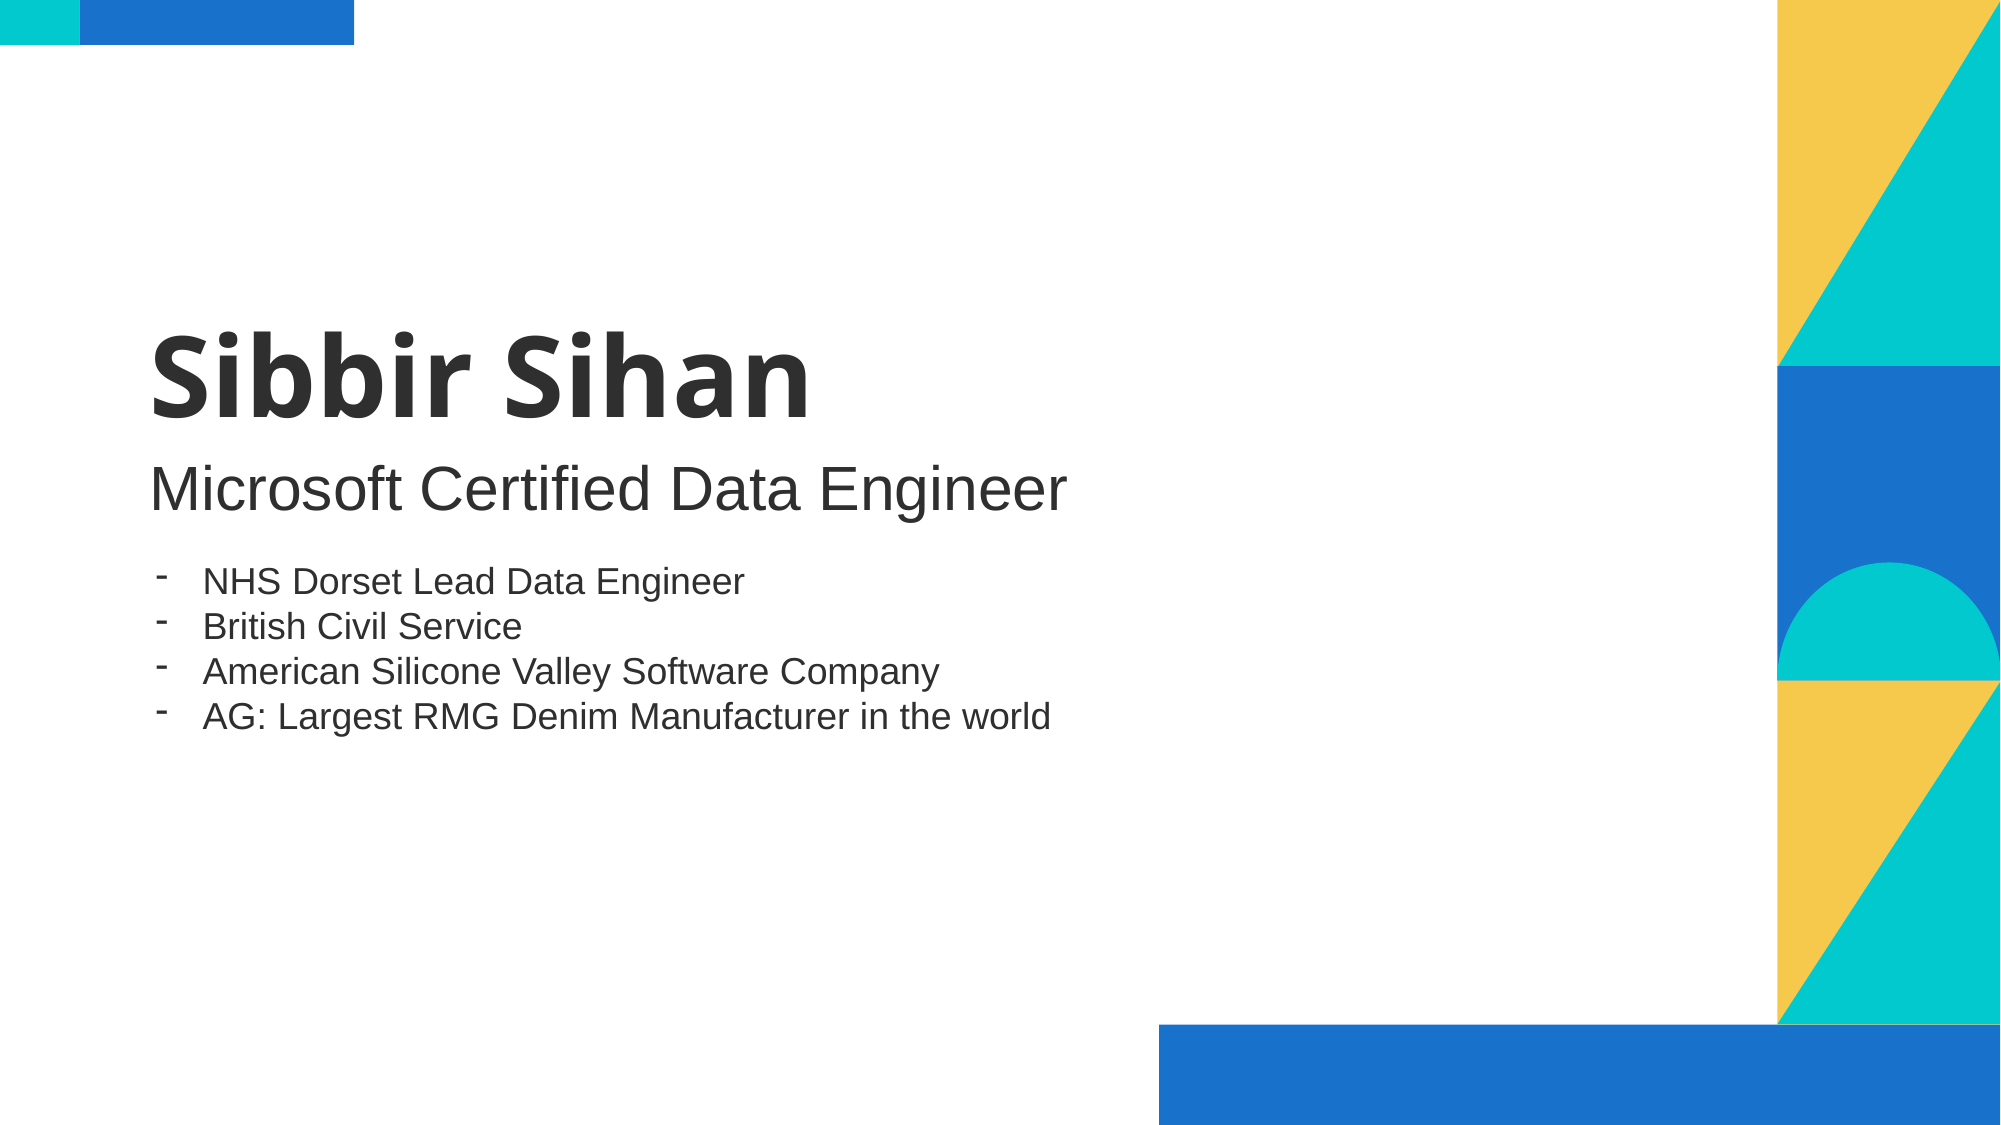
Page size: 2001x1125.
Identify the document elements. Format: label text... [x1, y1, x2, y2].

title Sibbir Sihan [149, 79, 1105, 440]
text_box NHS Dorset Lead Data Engineer British Civil Service American Silicone Valley Software Company AG: Largest RMG Denim Manufacturer in the world [140, 549, 1067, 745]
subtitle Microsoft Certified Data Engineer [149, 447, 1105, 592]
